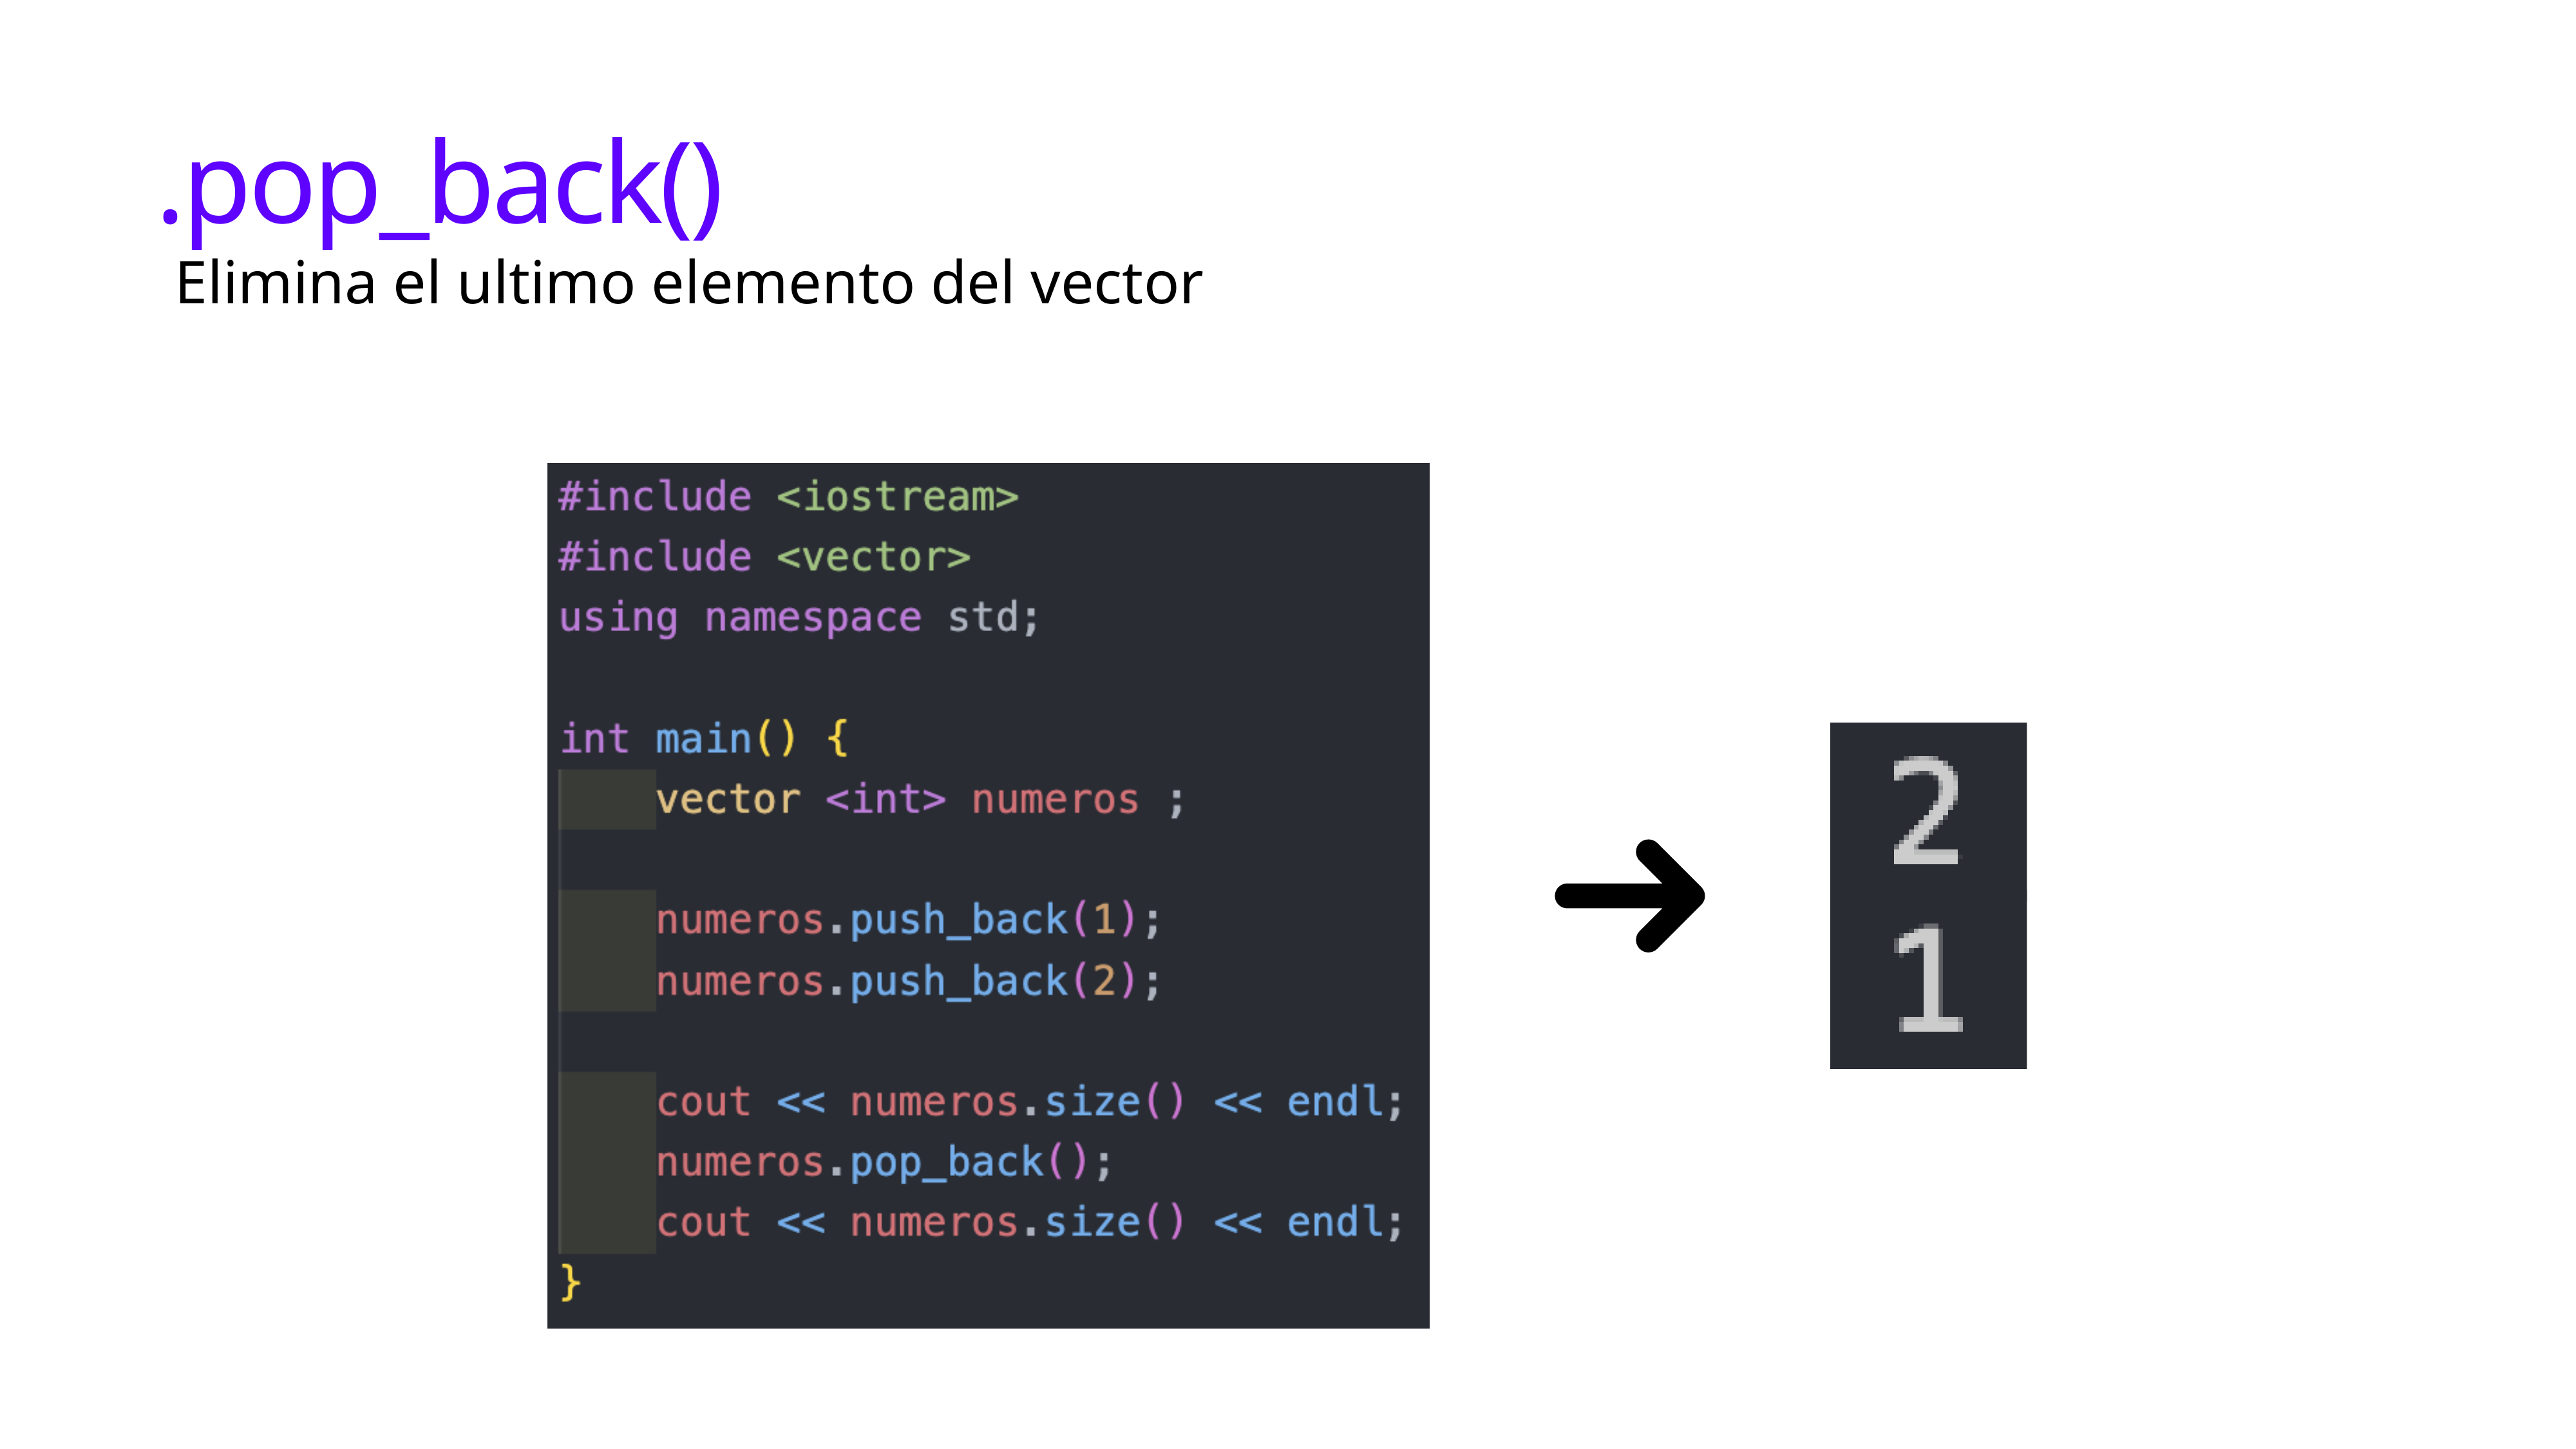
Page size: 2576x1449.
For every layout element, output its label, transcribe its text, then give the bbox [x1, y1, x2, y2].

picture [547, 463, 1430, 1329]
picture [1830, 723, 2027, 1069]
text_box Elimina el ultimo elemento del vector [0, 239, 1844, 346]
text_box [1555, 839, 1705, 952]
title .pop_back() [0, 86, 1084, 239]
